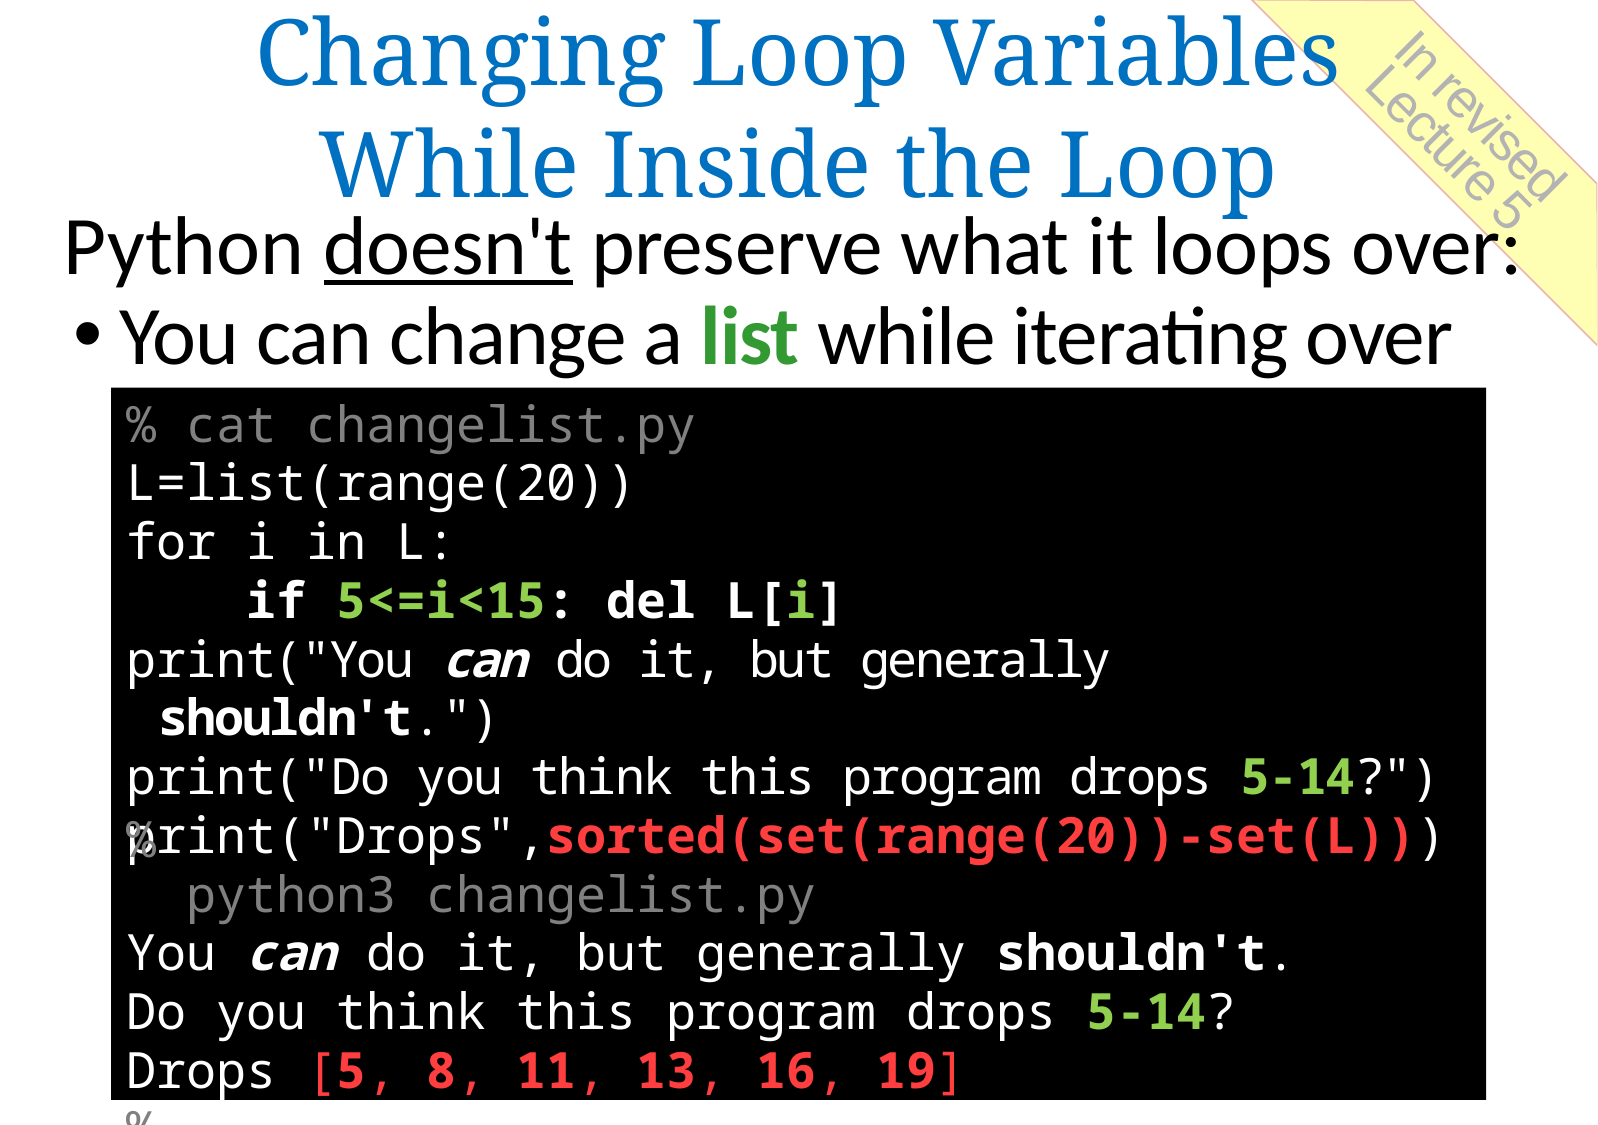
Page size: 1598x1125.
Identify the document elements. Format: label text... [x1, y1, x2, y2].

text_box Changing Loop Variables While Inside the Loop [0, 15, 1597, 207]
list Python doesn't preserve what it loops over: You can change a list while iterating over it: [48, 207, 1549, 577]
text_box [1248, 0, 1598, 357]
text_box % [111, 800, 172, 875]
text_box % cat changelist.py L=list(range(20)) for i in L: if 5<=i<15: del L[i] print("You can do it, but generally shouldn't.") print("Do you think this program drops 5-14?") print("Drops",sorted(set(range(20))-set(L))) % python3 changelist.py You can do it, but generally shouldn't. Do you think this program drops 5-14? Drops [5, 8, 11, 13, 16, 19] % [111, 387, 1487, 1100]
